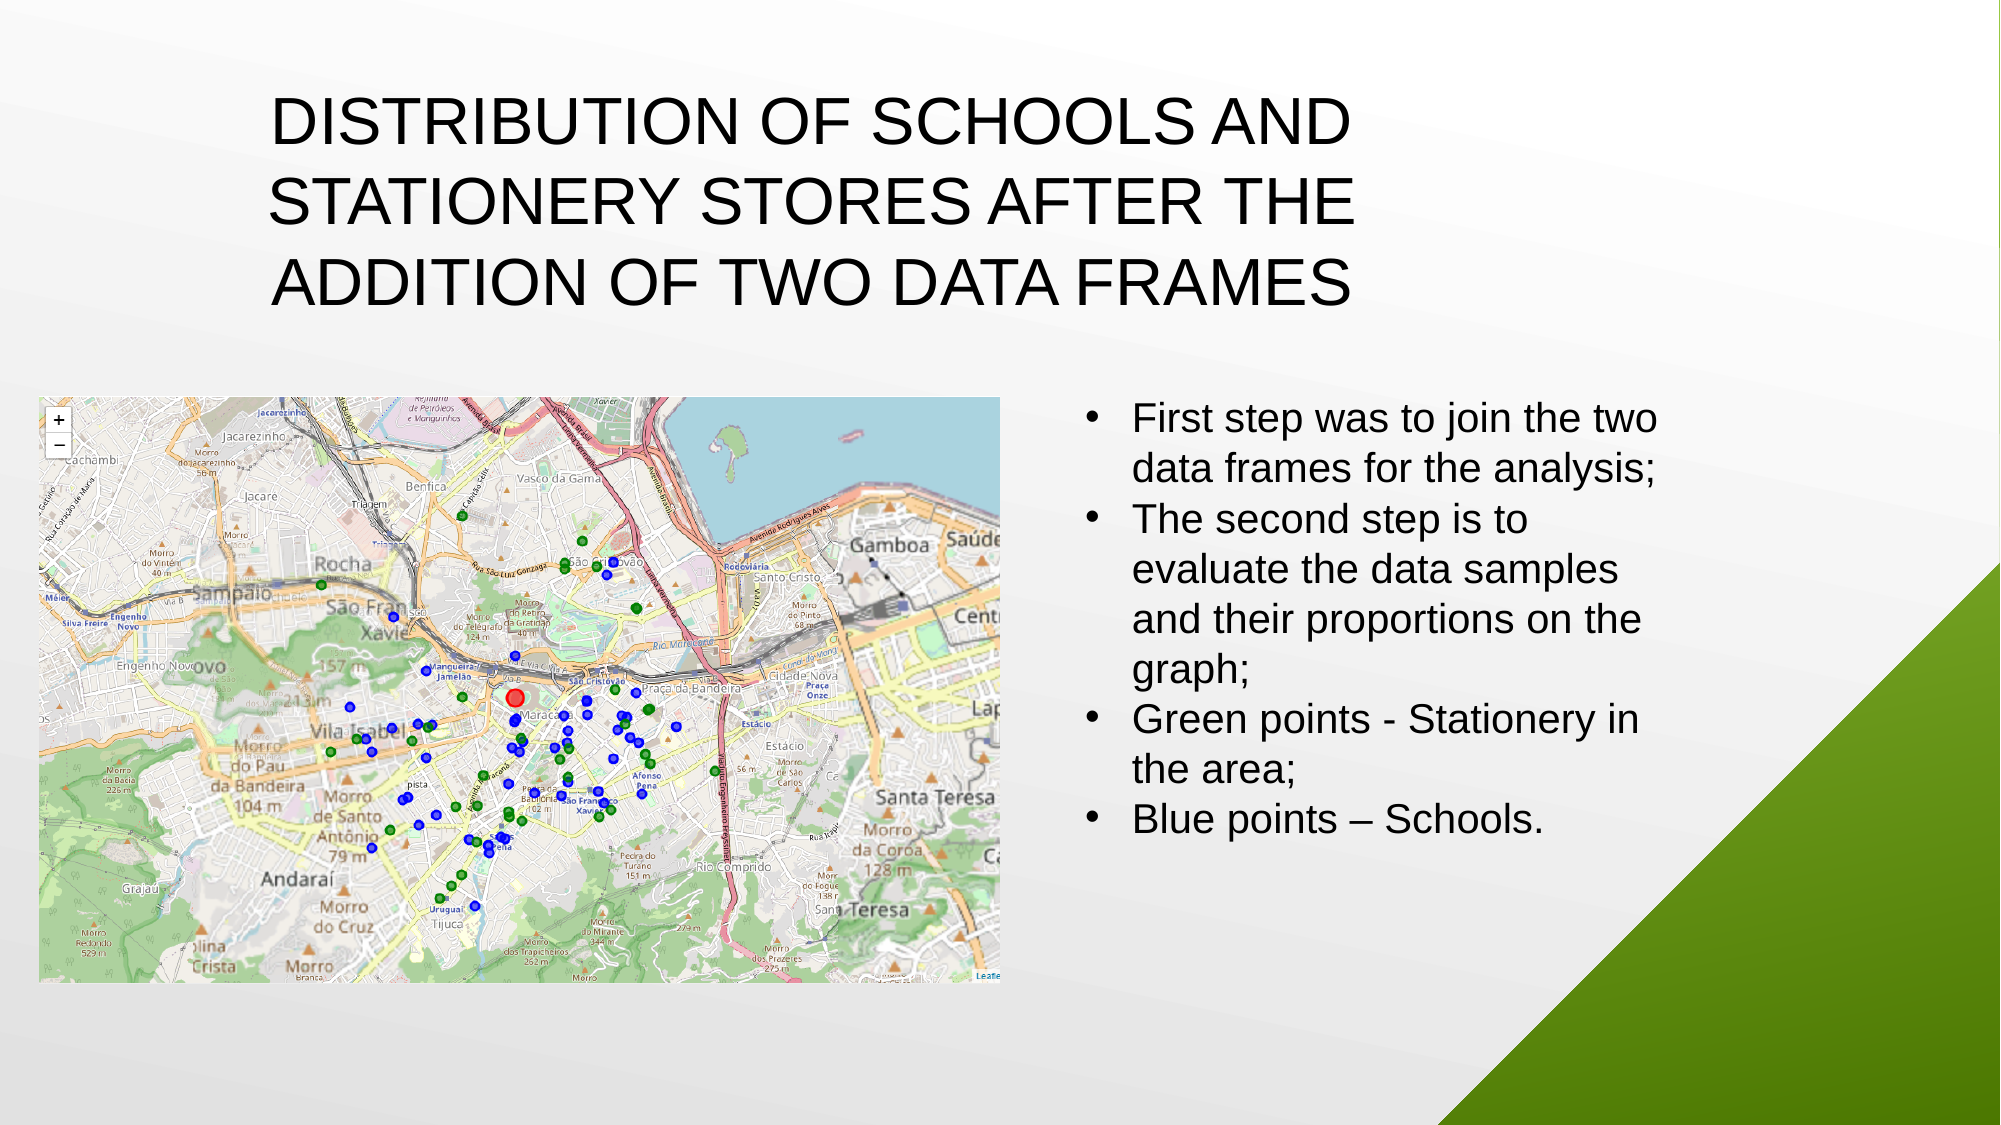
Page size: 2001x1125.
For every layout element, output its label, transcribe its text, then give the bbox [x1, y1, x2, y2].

text_box First step was to join the two data frames for the analysis; The second step is to evaluate the data samples and their proportions on the graph; Green points - Stationery in the area; Blue points – Schools. [1070, 383, 1690, 849]
text_box [1440, 565, 2000, 1125]
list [38, 396, 1000, 984]
title Distribution of schools and stationery stores after the addition of two data frames [112, 74, 1513, 322]
text_box [0, 0, 2000, 1125]
